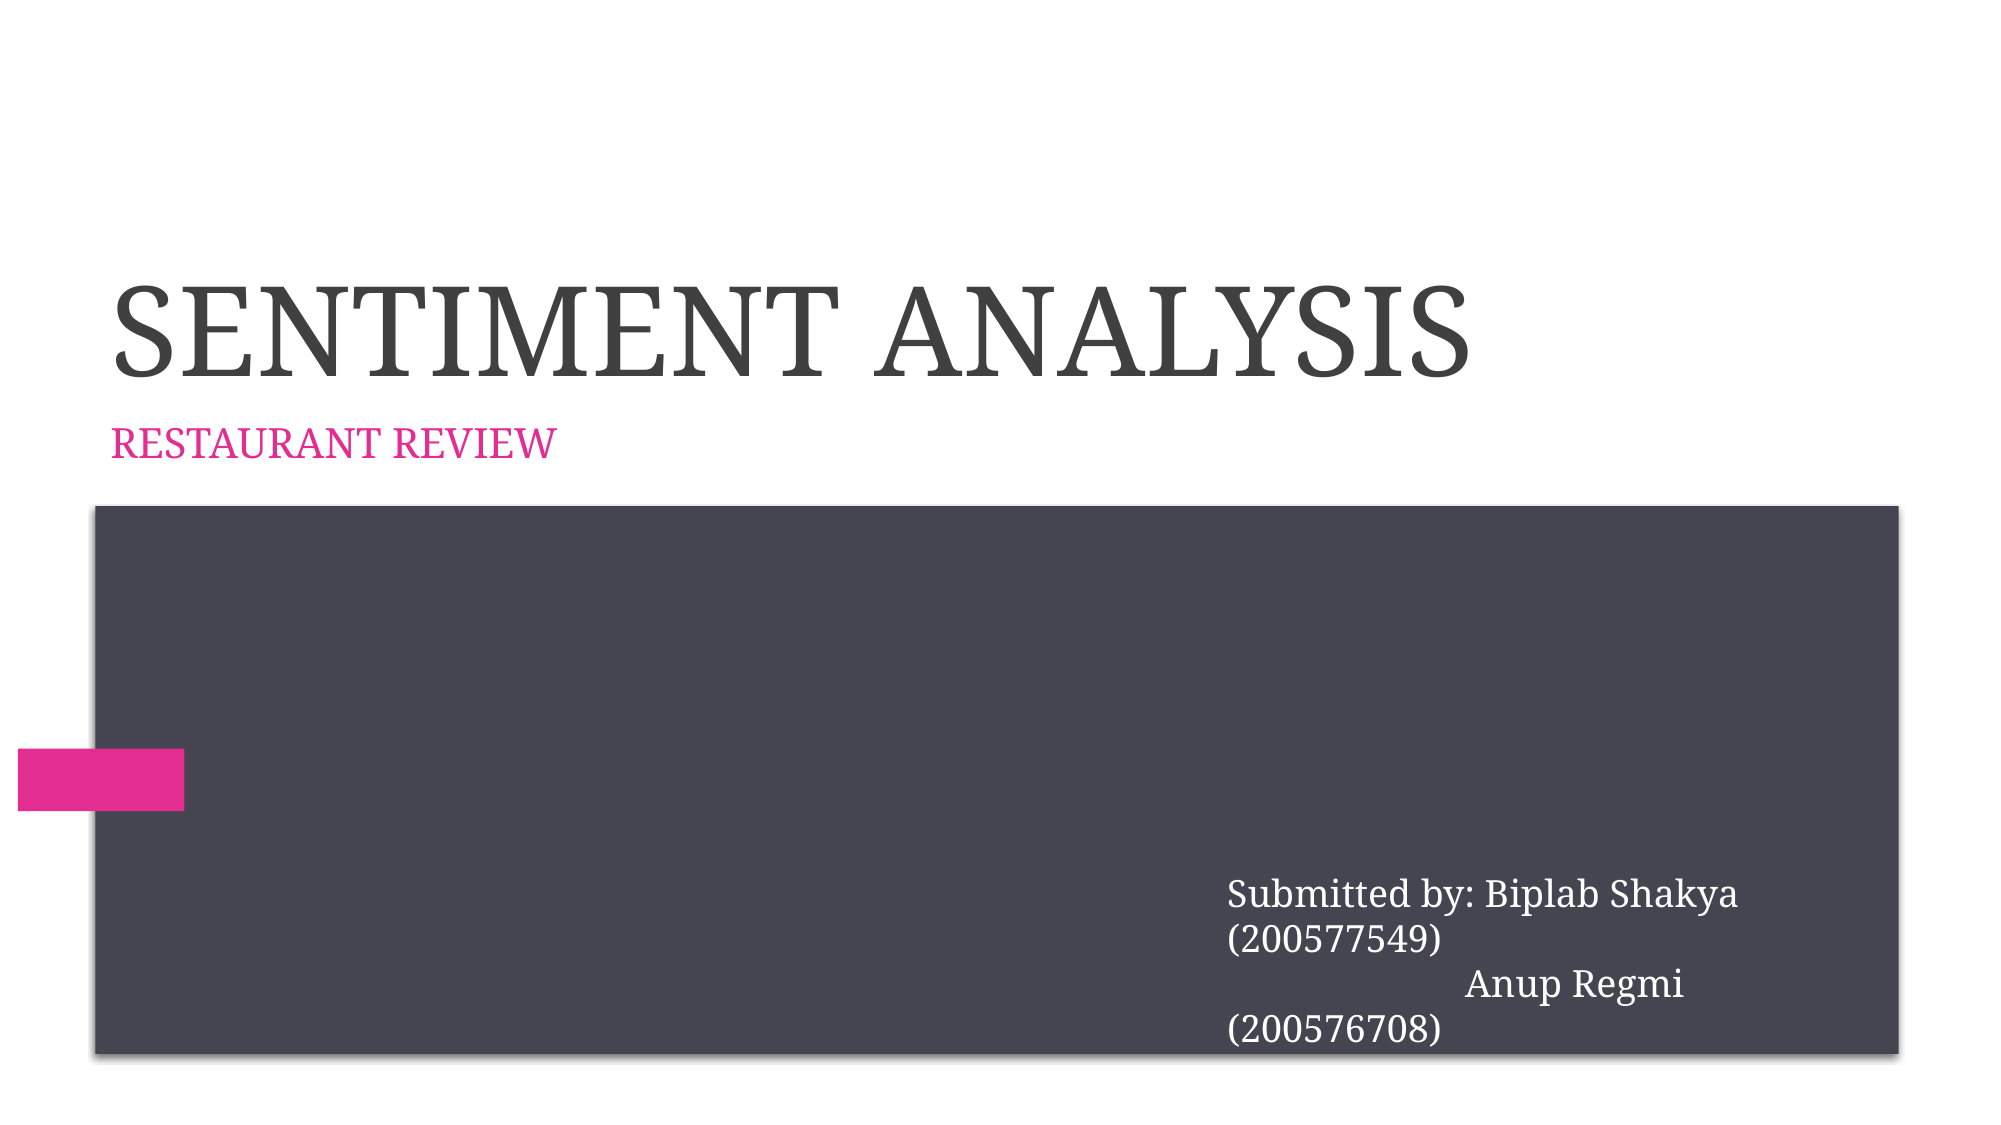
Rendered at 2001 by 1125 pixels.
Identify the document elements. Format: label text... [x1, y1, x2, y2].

text_box Submitted by: Biplab Shakya (200577549) Anup Regmi (200576708) [1212, 862, 1899, 1103]
subtitle Restaurant review [95, 409, 1899, 507]
title Sentiment analysis [95, 167, 1899, 409]
